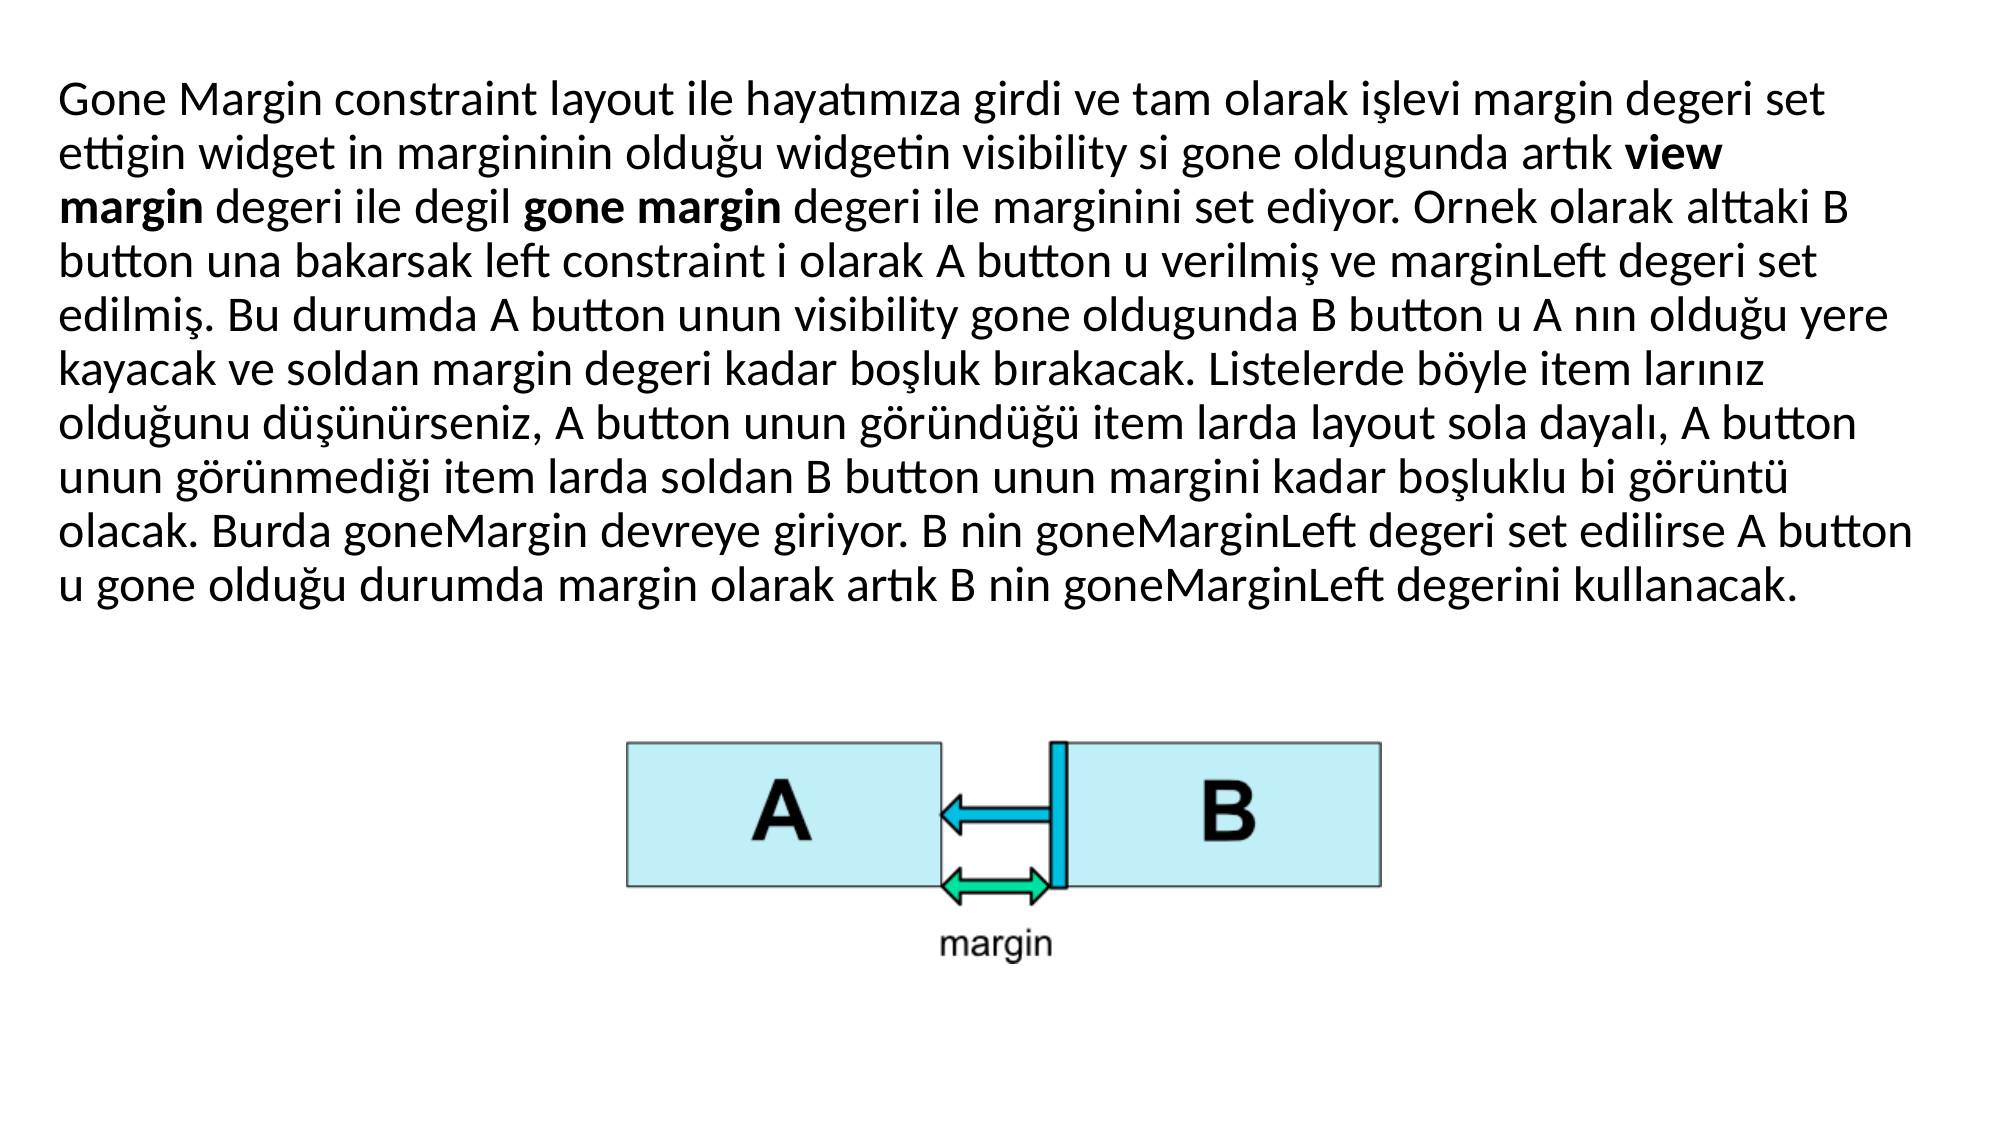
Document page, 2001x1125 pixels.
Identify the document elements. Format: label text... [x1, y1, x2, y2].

list Gone Margin constraint layout ile hayatımıza girdi ve tam olarak işlevi margin degeri set ettigin widget in margininin olduğu widgetin visibility si gone oldugunda artık view margin degeri ile degil gone margin degeri ile marginini set ediyor. Ornek olarak alttaki B button una bakarsak left constraint i olarak A button u verilmiş ve marginLeft degeri set edilmiş. Bu durumda A button unun visibility gone oldugunda B button u A nın olduğu yere kayacak ve soldan margin degeri kadar boşluk bırakacak. Listelerde böyle item larınız olduğunu düşünürseniz, A button unun göründüğü item larda layout sola dayalı, A button unun görünmediği item larda soldan B button unun margini kadar boşluklu bi görüntü olacak. Burda goneMargin devreye giriyor. B nin goneMarginLeft degeri set edilirse A button u gone olduğu durumda margin olarak artık B nin goneMarginLeft degerini kullanacak. [43, 64, 1932, 1050]
picture [626, 740, 1382, 964]
